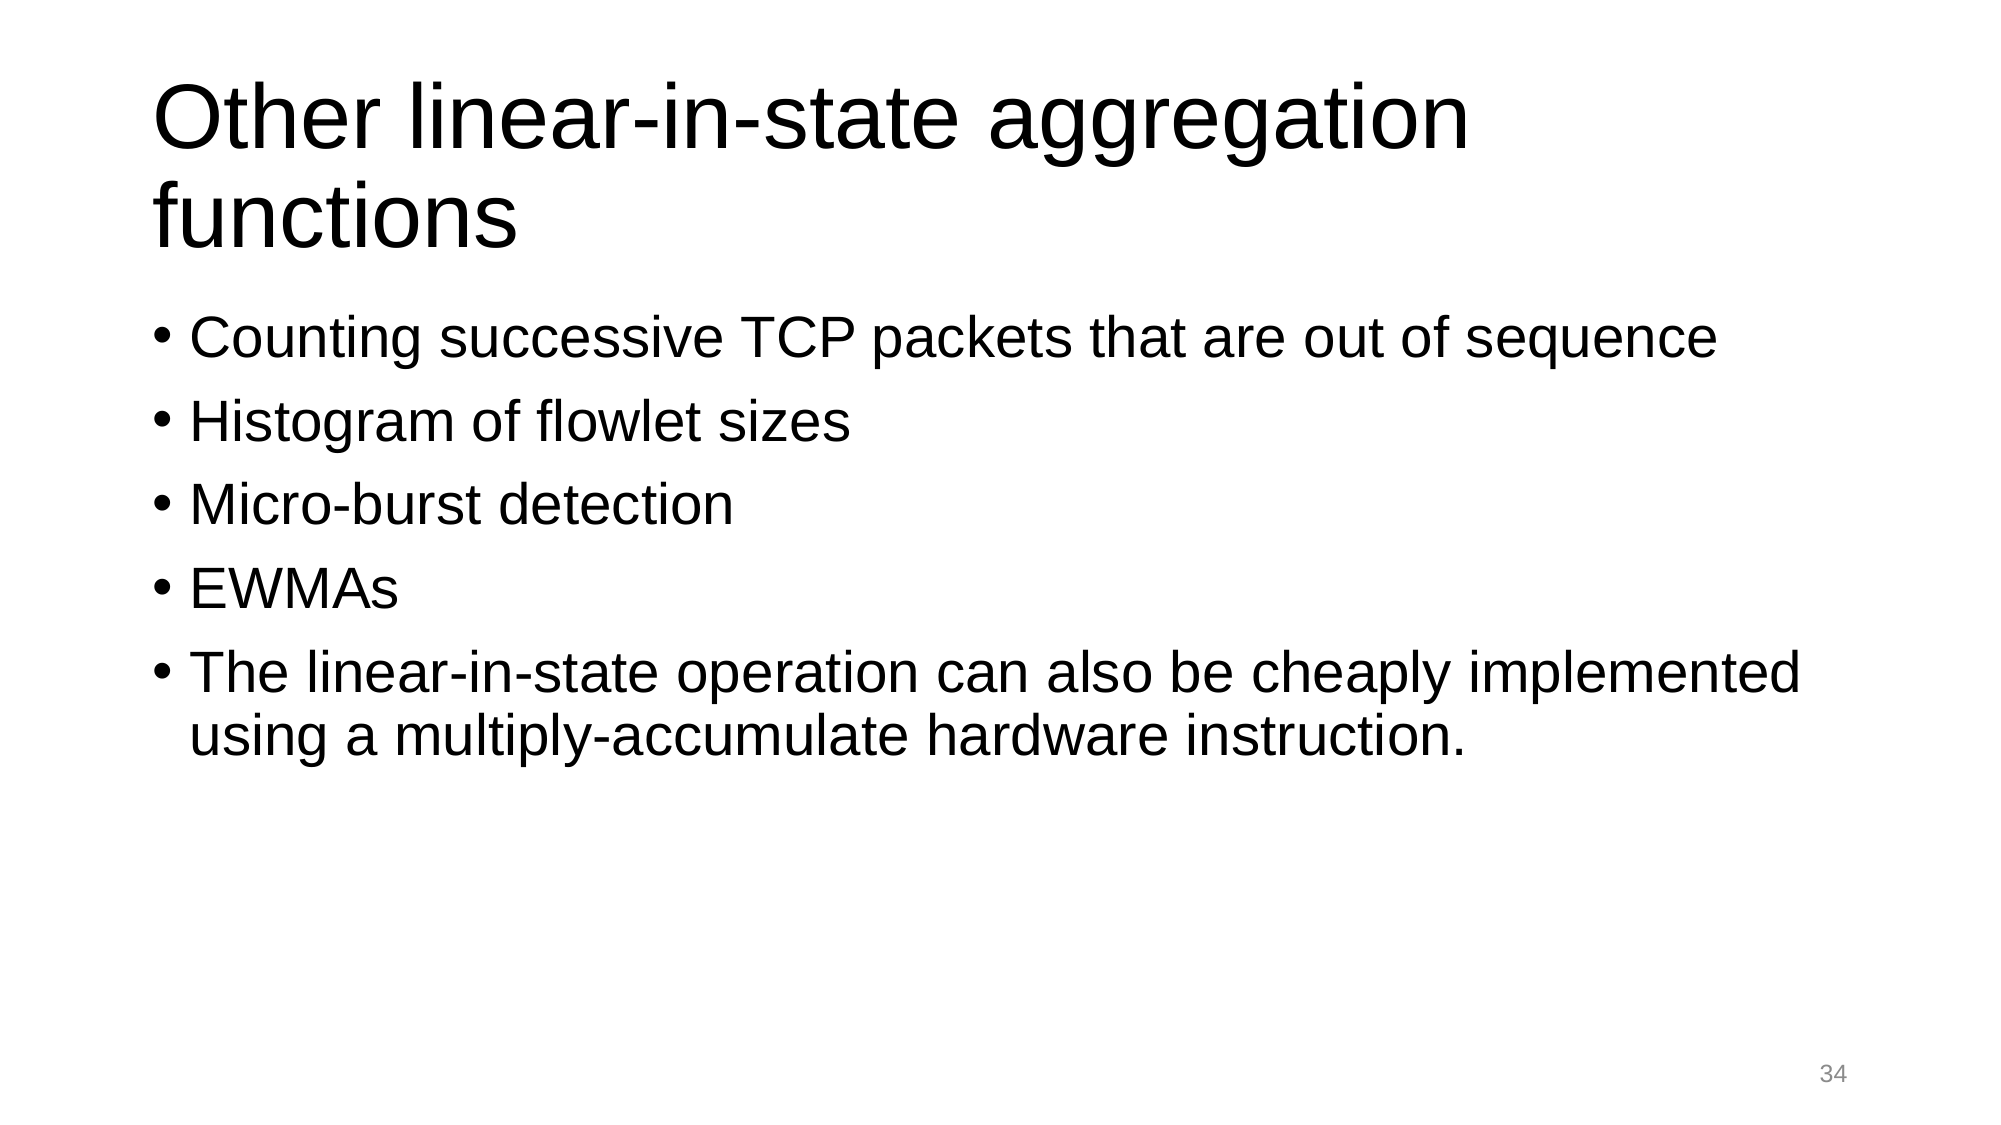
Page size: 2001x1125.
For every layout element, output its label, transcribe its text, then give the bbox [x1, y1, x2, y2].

list Counting successive TCP packets that are out of sequence Histogram of flowlet sizes Micro-burst detection EWMAs The linear-in-state operation can also be cheaply implemented using a multiply-accumulate hardware instruction. [137, 299, 1863, 1014]
title Other linear-in-state aggregation functions [137, 59, 1863, 278]
slide_number 34 [1412, 1042, 1863, 1103]
